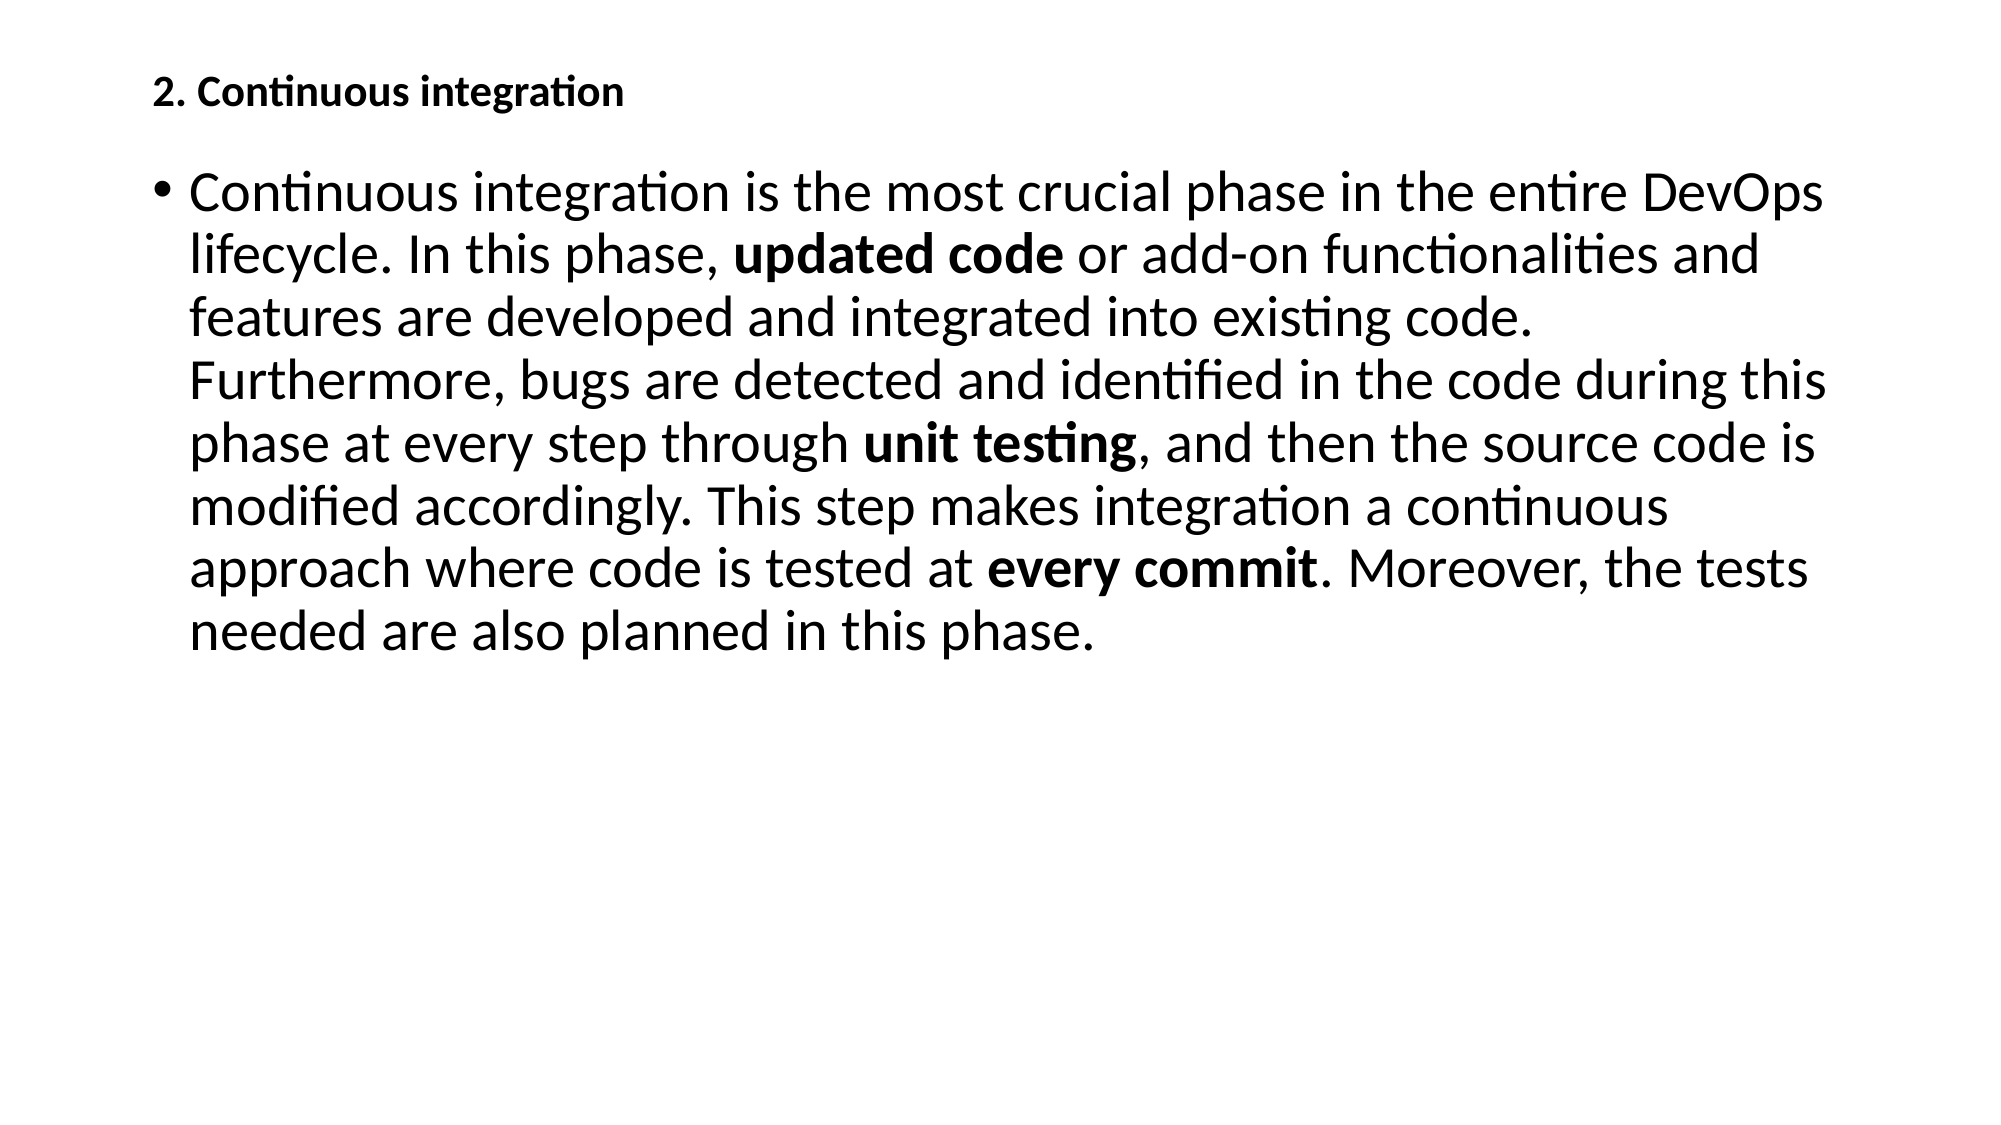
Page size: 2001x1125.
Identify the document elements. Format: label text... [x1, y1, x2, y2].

list Continuous integration is the most crucial phase in the entire DevOps lifecycle. In this phase, updated code or add-on functionalities and features are developed and integrated into existing code. Furthermore, bugs are detected and identified in the code during this phase at every step through unit testing, and then the source code is modified accordingly. This step makes integration a continuous approach where code is tested at every commit. Moreover, the tests needed are also planned in this phase. [137, 153, 1863, 1014]
title 2. Continuous integration [137, 59, 1863, 153]
